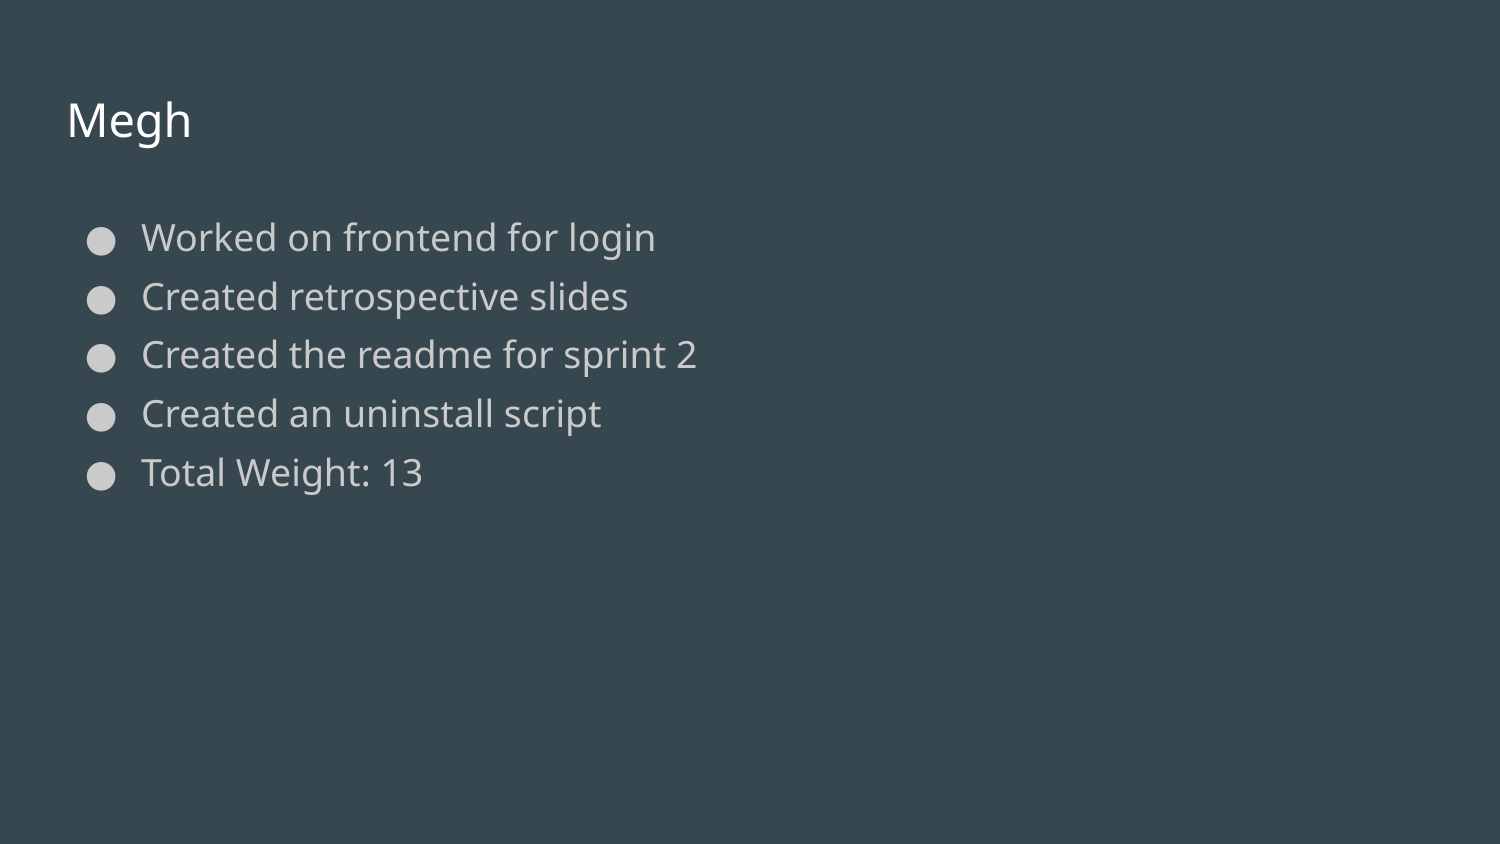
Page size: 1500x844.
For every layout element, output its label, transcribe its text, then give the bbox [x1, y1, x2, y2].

title Megh [51, 72, 1449, 167]
list Worked on frontend for login Created retrospective slides Created the readme for sprint 2 Created an uninstall script Total Weight: 13 [51, 189, 1449, 750]
